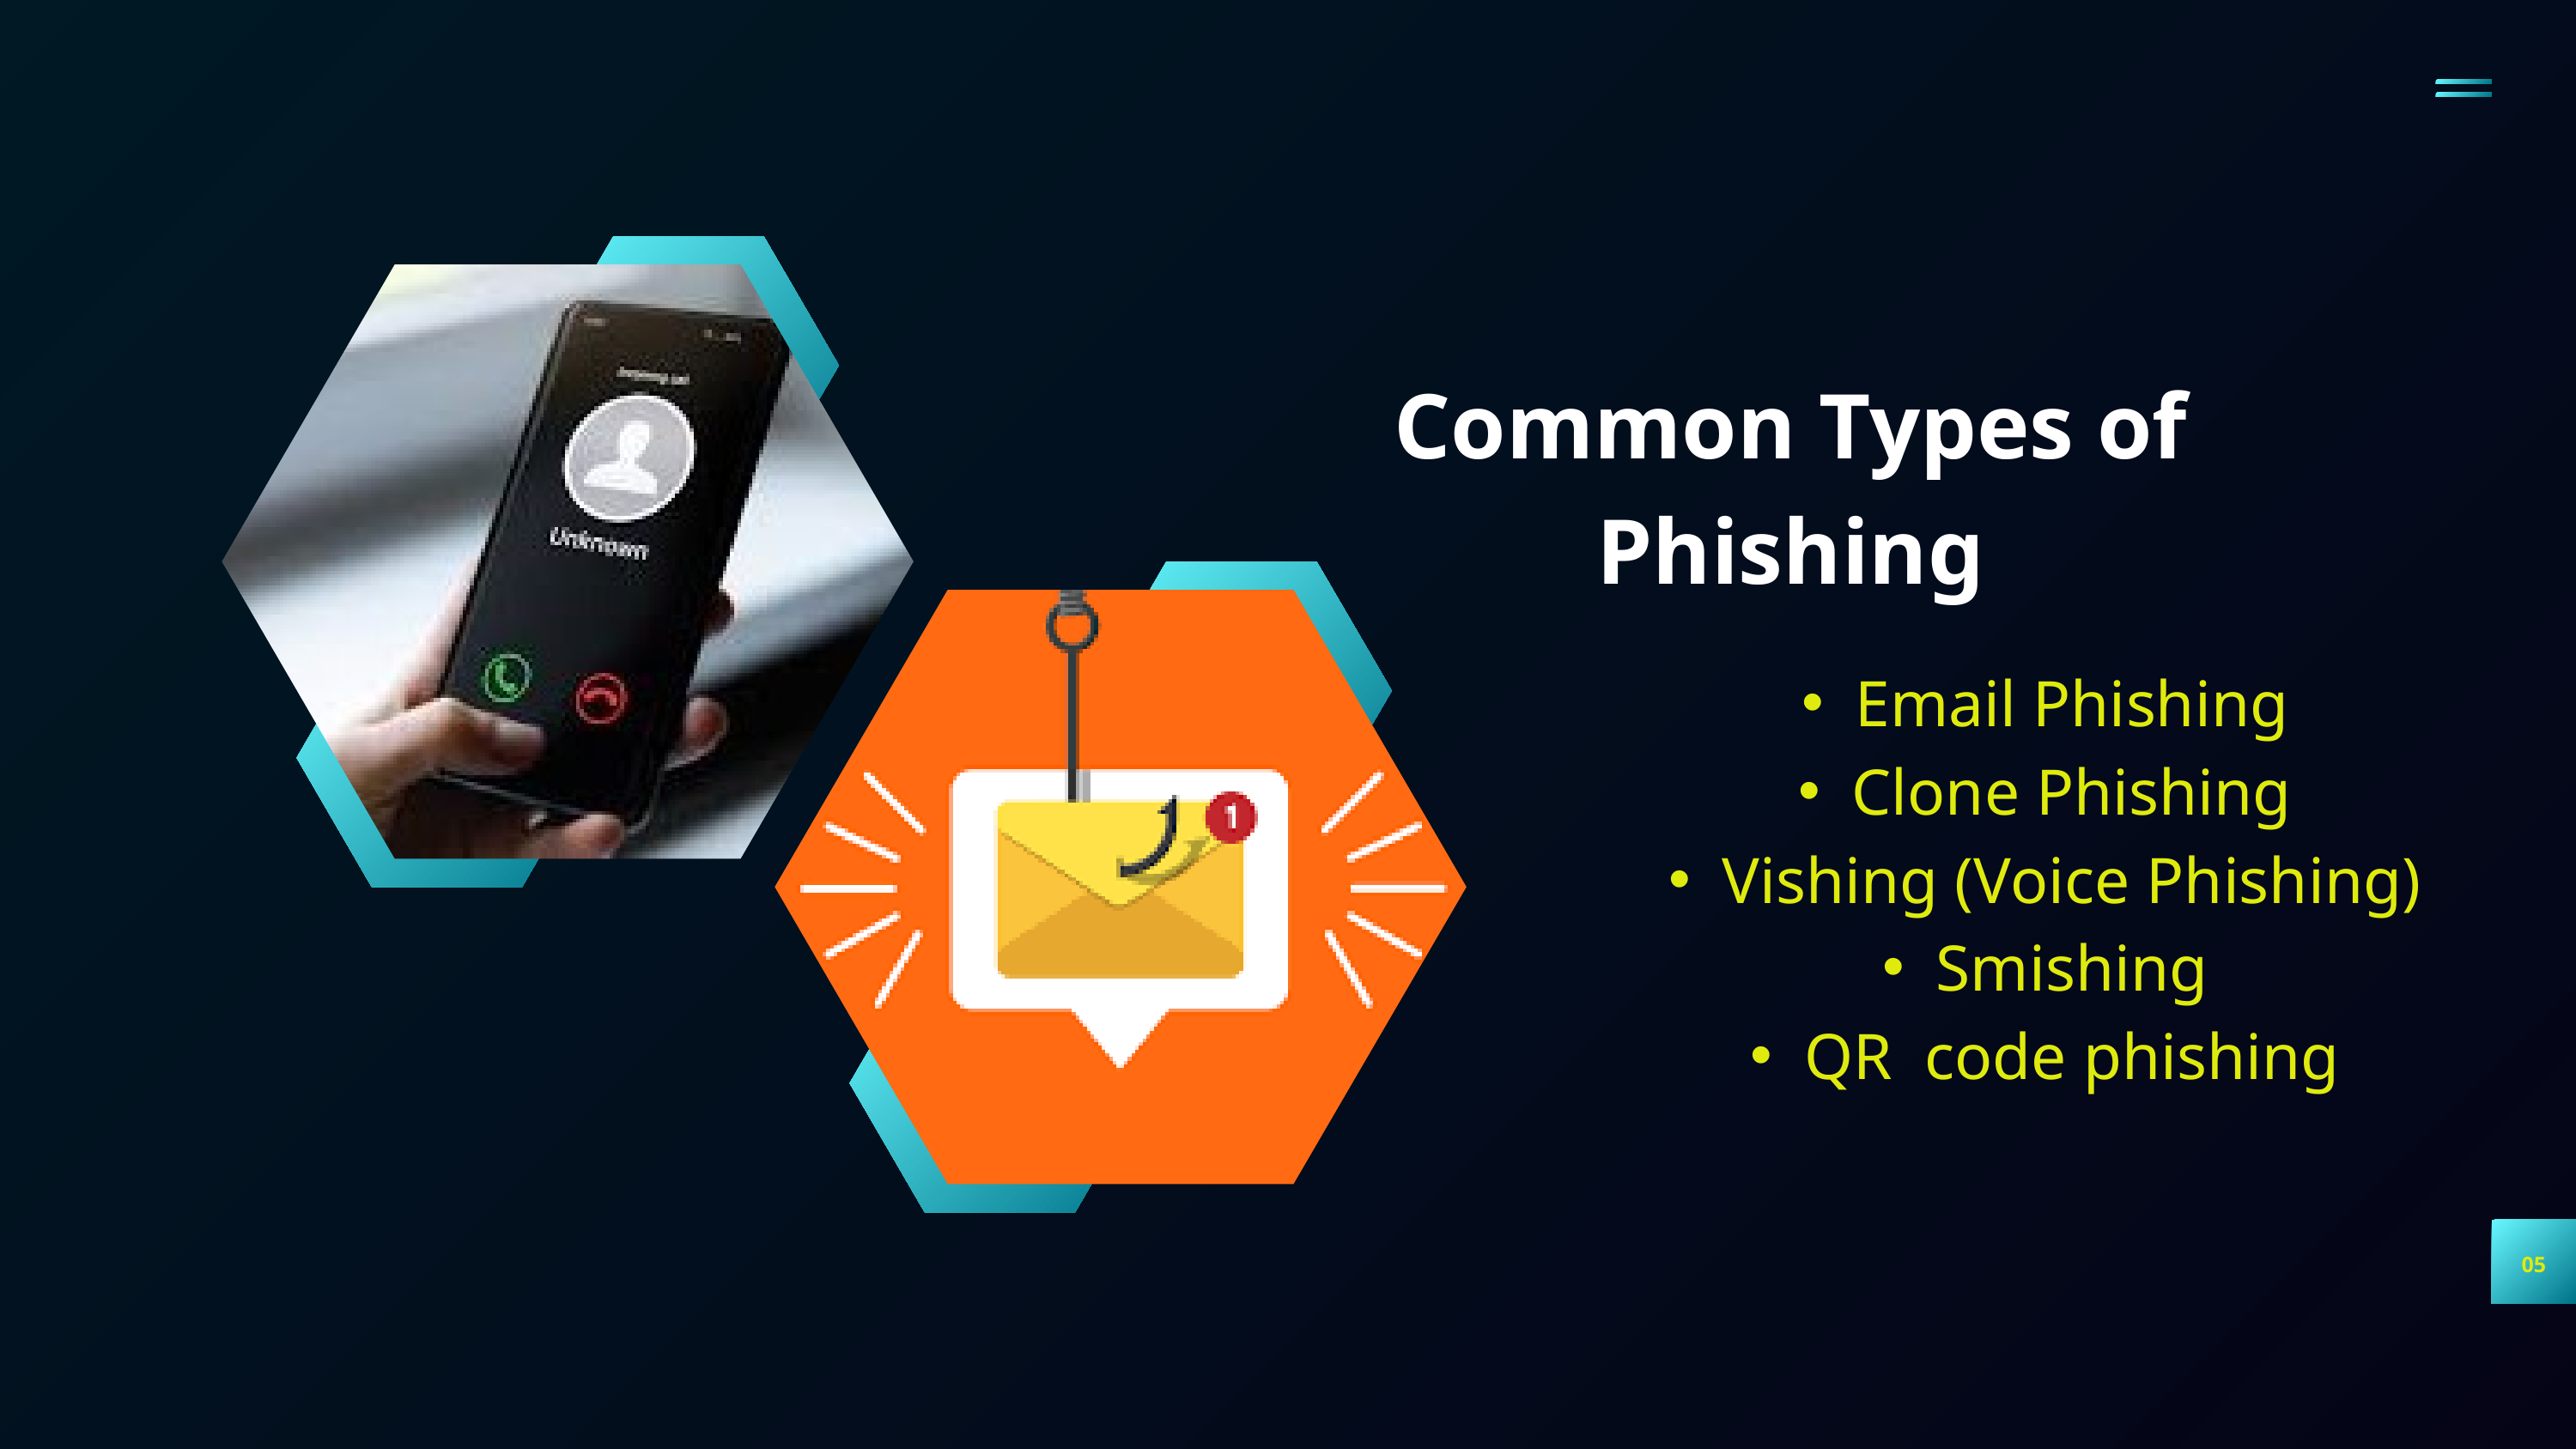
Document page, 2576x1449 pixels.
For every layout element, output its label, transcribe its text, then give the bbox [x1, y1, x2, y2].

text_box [538, 235, 840, 263]
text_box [849, 1191, 1151, 1213]
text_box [1091, 561, 1393, 588]
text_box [2491, 1219, 2576, 1304]
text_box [2435, 79, 2493, 84]
text_box Email Phishing Clone Phishing Vishing (Voice Phishing) Smishing QR code phishing [1606, 652, 2432, 1092]
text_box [2435, 92, 2493, 97]
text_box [775, 589, 1467, 1185]
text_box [222, 264, 914, 859]
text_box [296, 867, 598, 888]
text_box Common Types of Phishing [1198, 351, 2384, 603]
